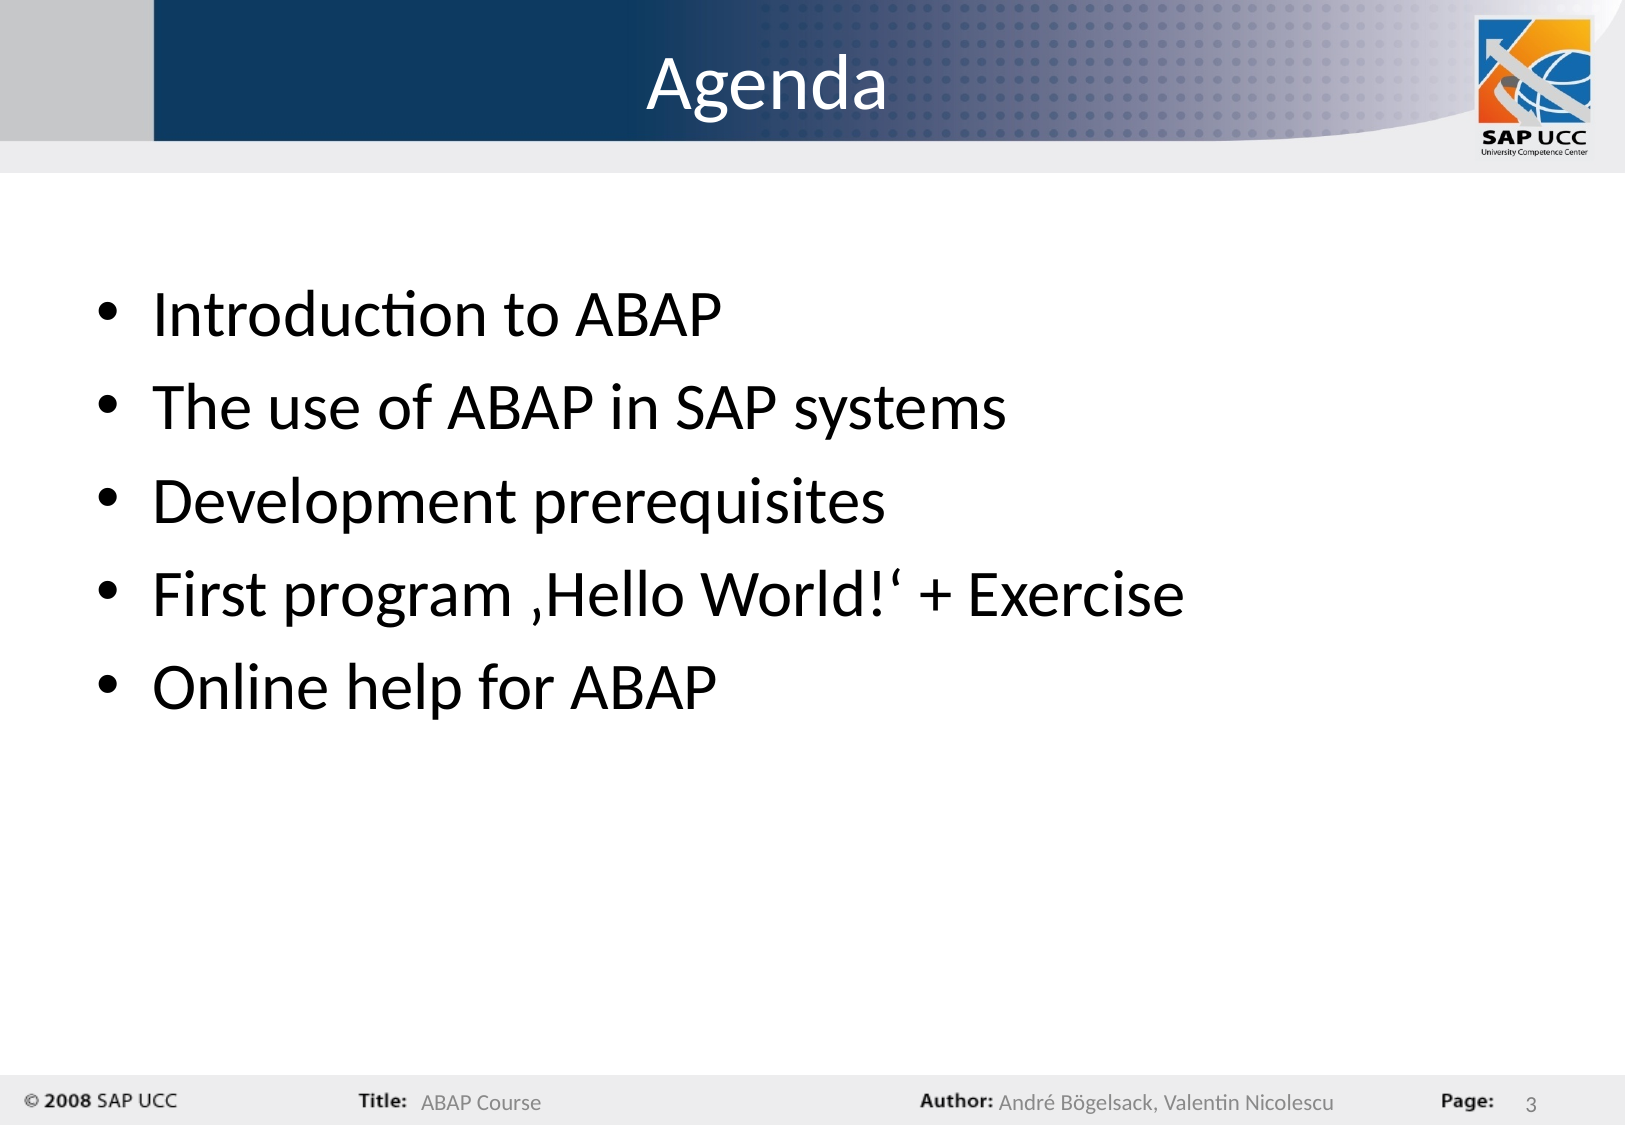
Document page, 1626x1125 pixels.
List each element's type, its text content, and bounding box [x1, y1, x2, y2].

picture [0, 0, 1625, 173]
list Introduction to ABAP The use of ABAP in SAP systems Development prerequisites First program ‚Hello World!‘ + Exercise Online help for ABAP [81, 262, 1544, 1005]
title Agenda [164, 11, 1372, 134]
picture [0, 1075, 1625, 1125]
